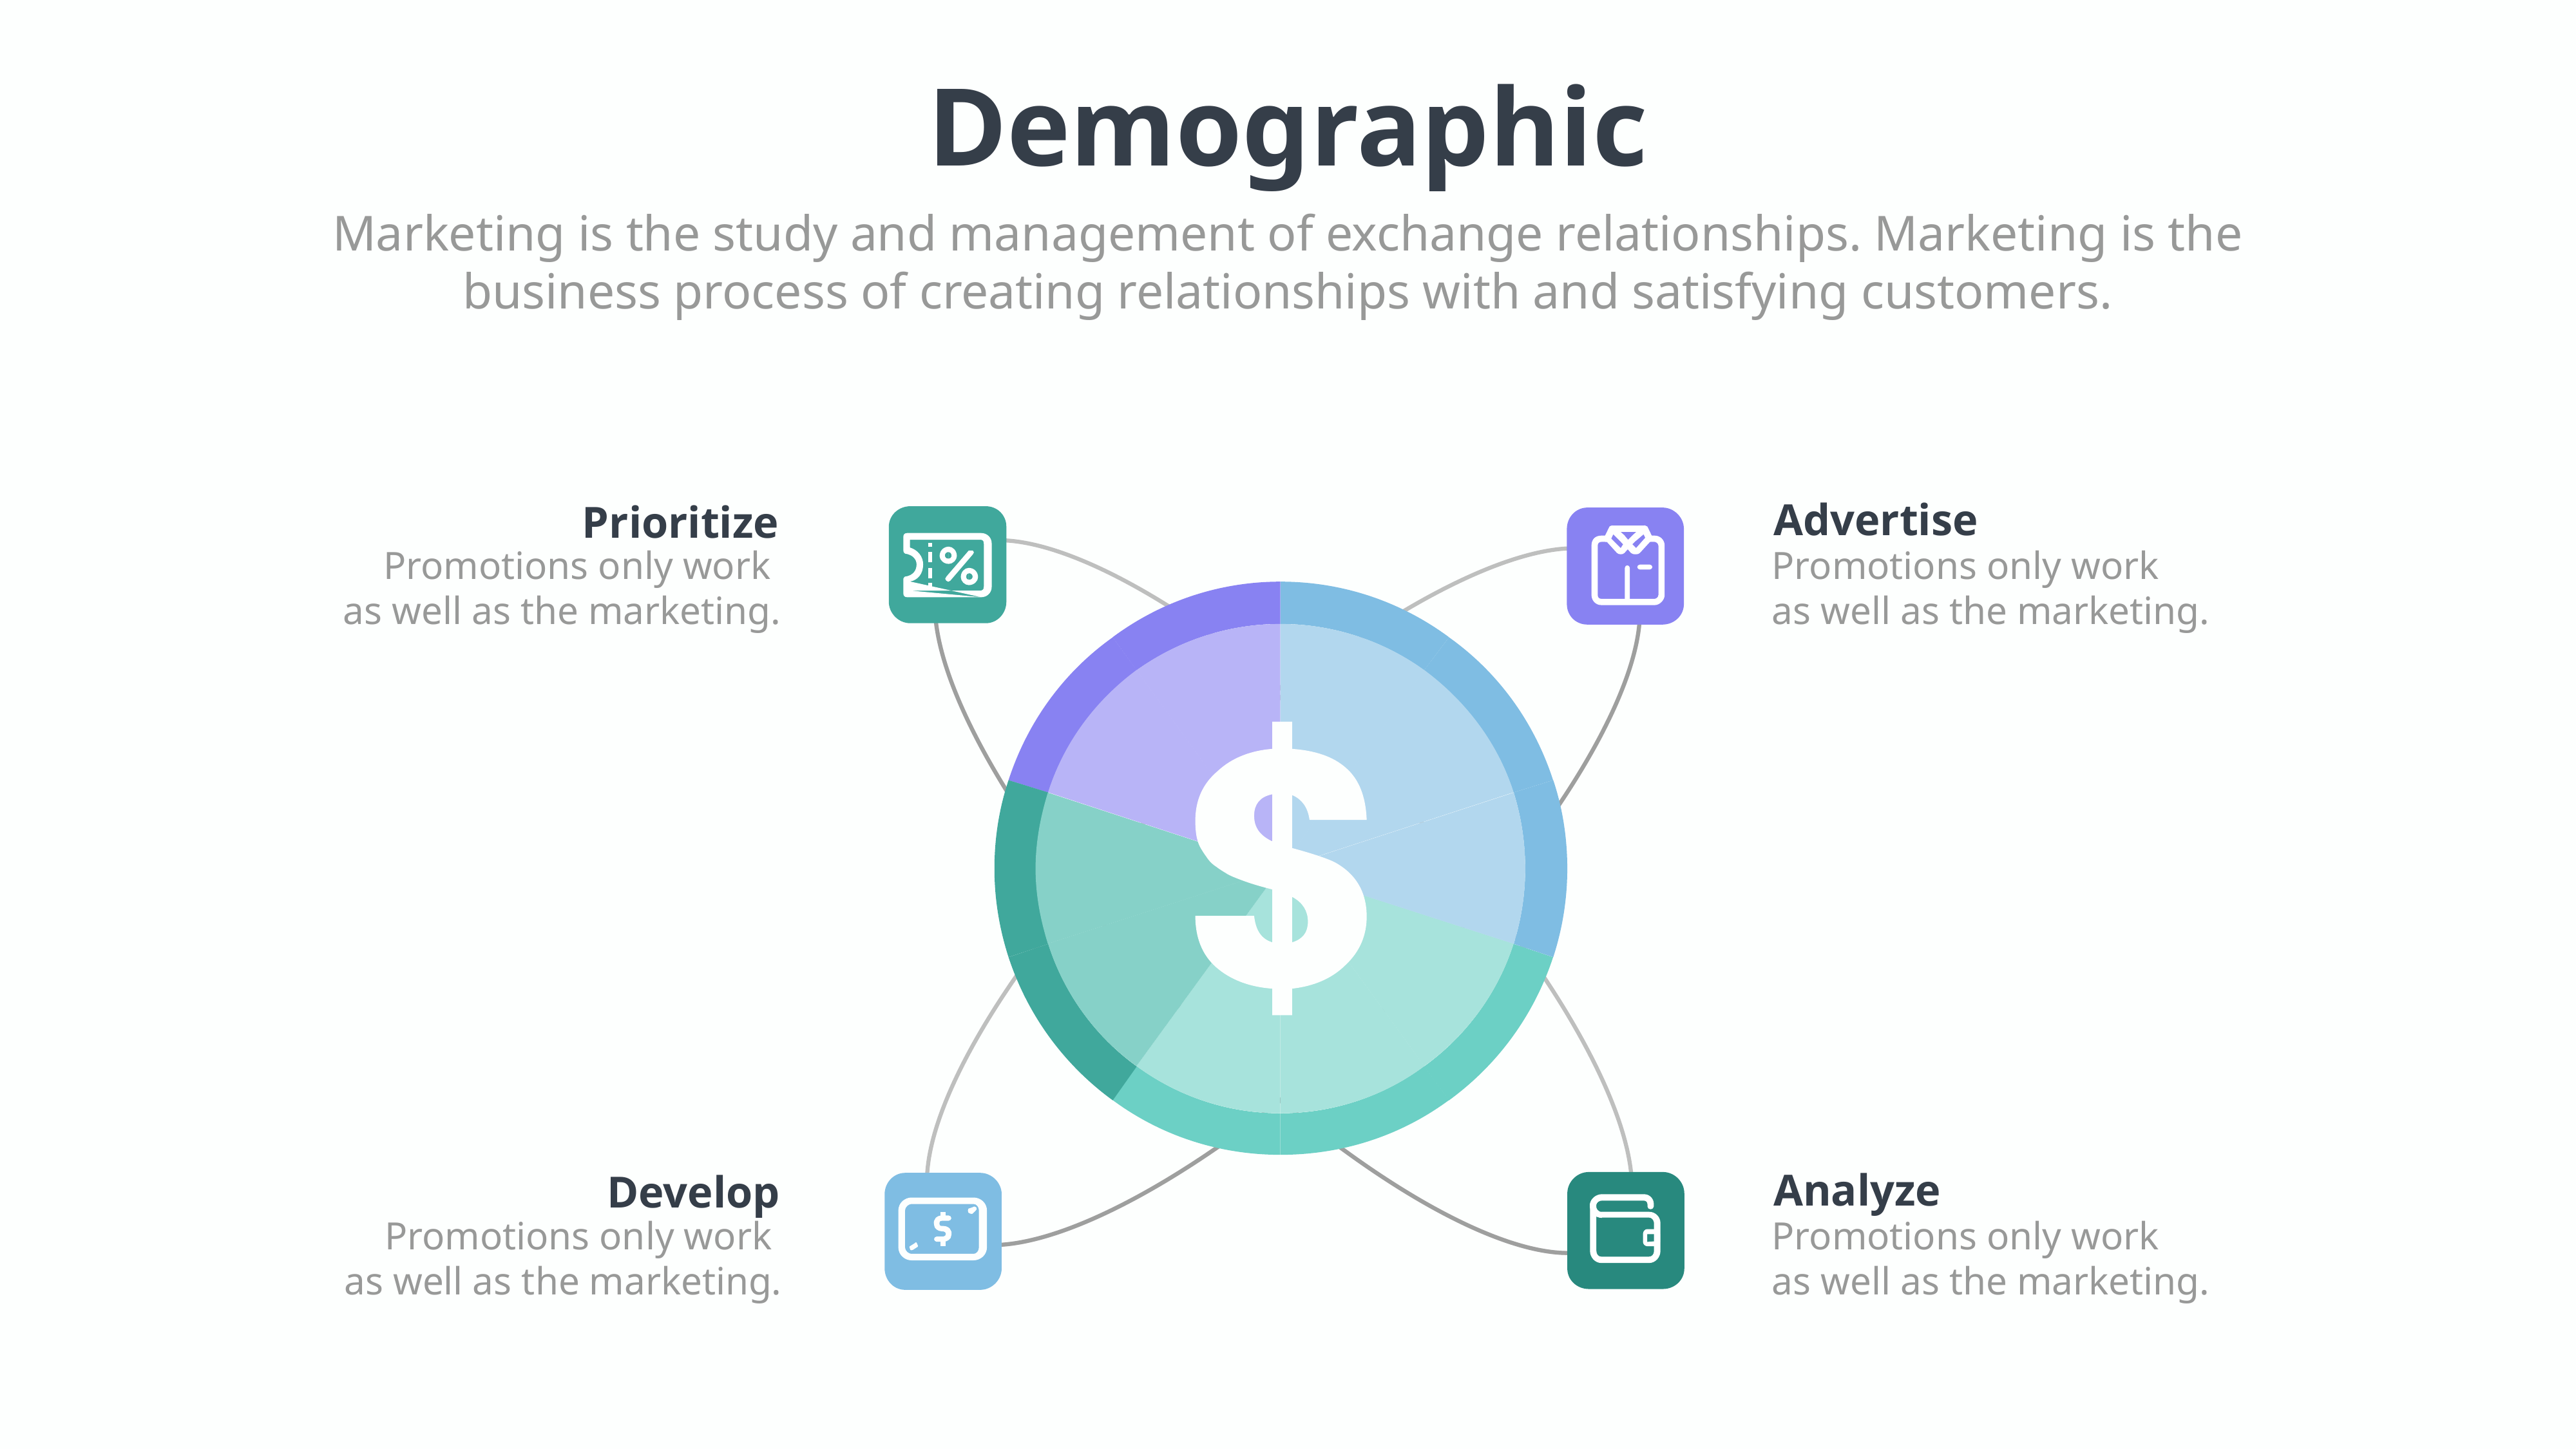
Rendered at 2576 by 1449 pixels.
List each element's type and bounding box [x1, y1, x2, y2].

text_box [1591, 525, 1665, 605]
text_box [1280, 1067, 1449, 1155]
text_box [1048, 881, 1266, 1066]
text_box [1762, 1158, 2250, 1354]
text_box [1048, 670, 1213, 842]
text_box [1281, 582, 1449, 669]
text_box [1280, 623, 1424, 771]
text_box [898, 1197, 987, 1261]
text_box [1195, 721, 1367, 1016]
text_box [1008, 945, 1137, 1101]
text_box [1514, 781, 1568, 958]
text_box [271, 1160, 792, 1354]
text_box [1008, 637, 1136, 792]
text_box [1292, 898, 1308, 942]
text_box [1321, 793, 1525, 944]
text_box [1112, 582, 1281, 670]
text_box [1406, 548, 1570, 684]
text_box [1342, 1086, 1568, 1253]
text_box [884, 1173, 1002, 1290]
text_box [1292, 796, 1315, 848]
text_box [1349, 896, 1514, 1066]
text_box [1567, 507, 1684, 625]
text_box [1424, 637, 1554, 793]
text_box [1589, 1194, 1661, 1264]
text_box [1280, 963, 1424, 1113]
text_box [1295, 670, 1514, 856]
text_box [994, 780, 1048, 958]
text_box [1762, 488, 2250, 684]
text_box [1246, 889, 1272, 942]
text_box [1137, 964, 1280, 1113]
text_box [927, 978, 1091, 1178]
text_box [1469, 979, 1631, 1188]
text_box [1113, 1067, 1280, 1155]
text_box [888, 506, 1007, 623]
text_box [903, 533, 992, 598]
text_box [936, 611, 1069, 790]
text_box [1424, 944, 1553, 1101]
text_box [995, 1084, 1216, 1245]
text_box [1005, 540, 1167, 676]
text_box [270, 490, 790, 684]
text_box [1567, 1171, 1684, 1289]
text_box [1035, 792, 1243, 944]
text_box [281, 53, 2295, 325]
text_box [1137, 623, 1280, 775]
text_box [1254, 795, 1272, 840]
text_box [1501, 616, 1639, 804]
